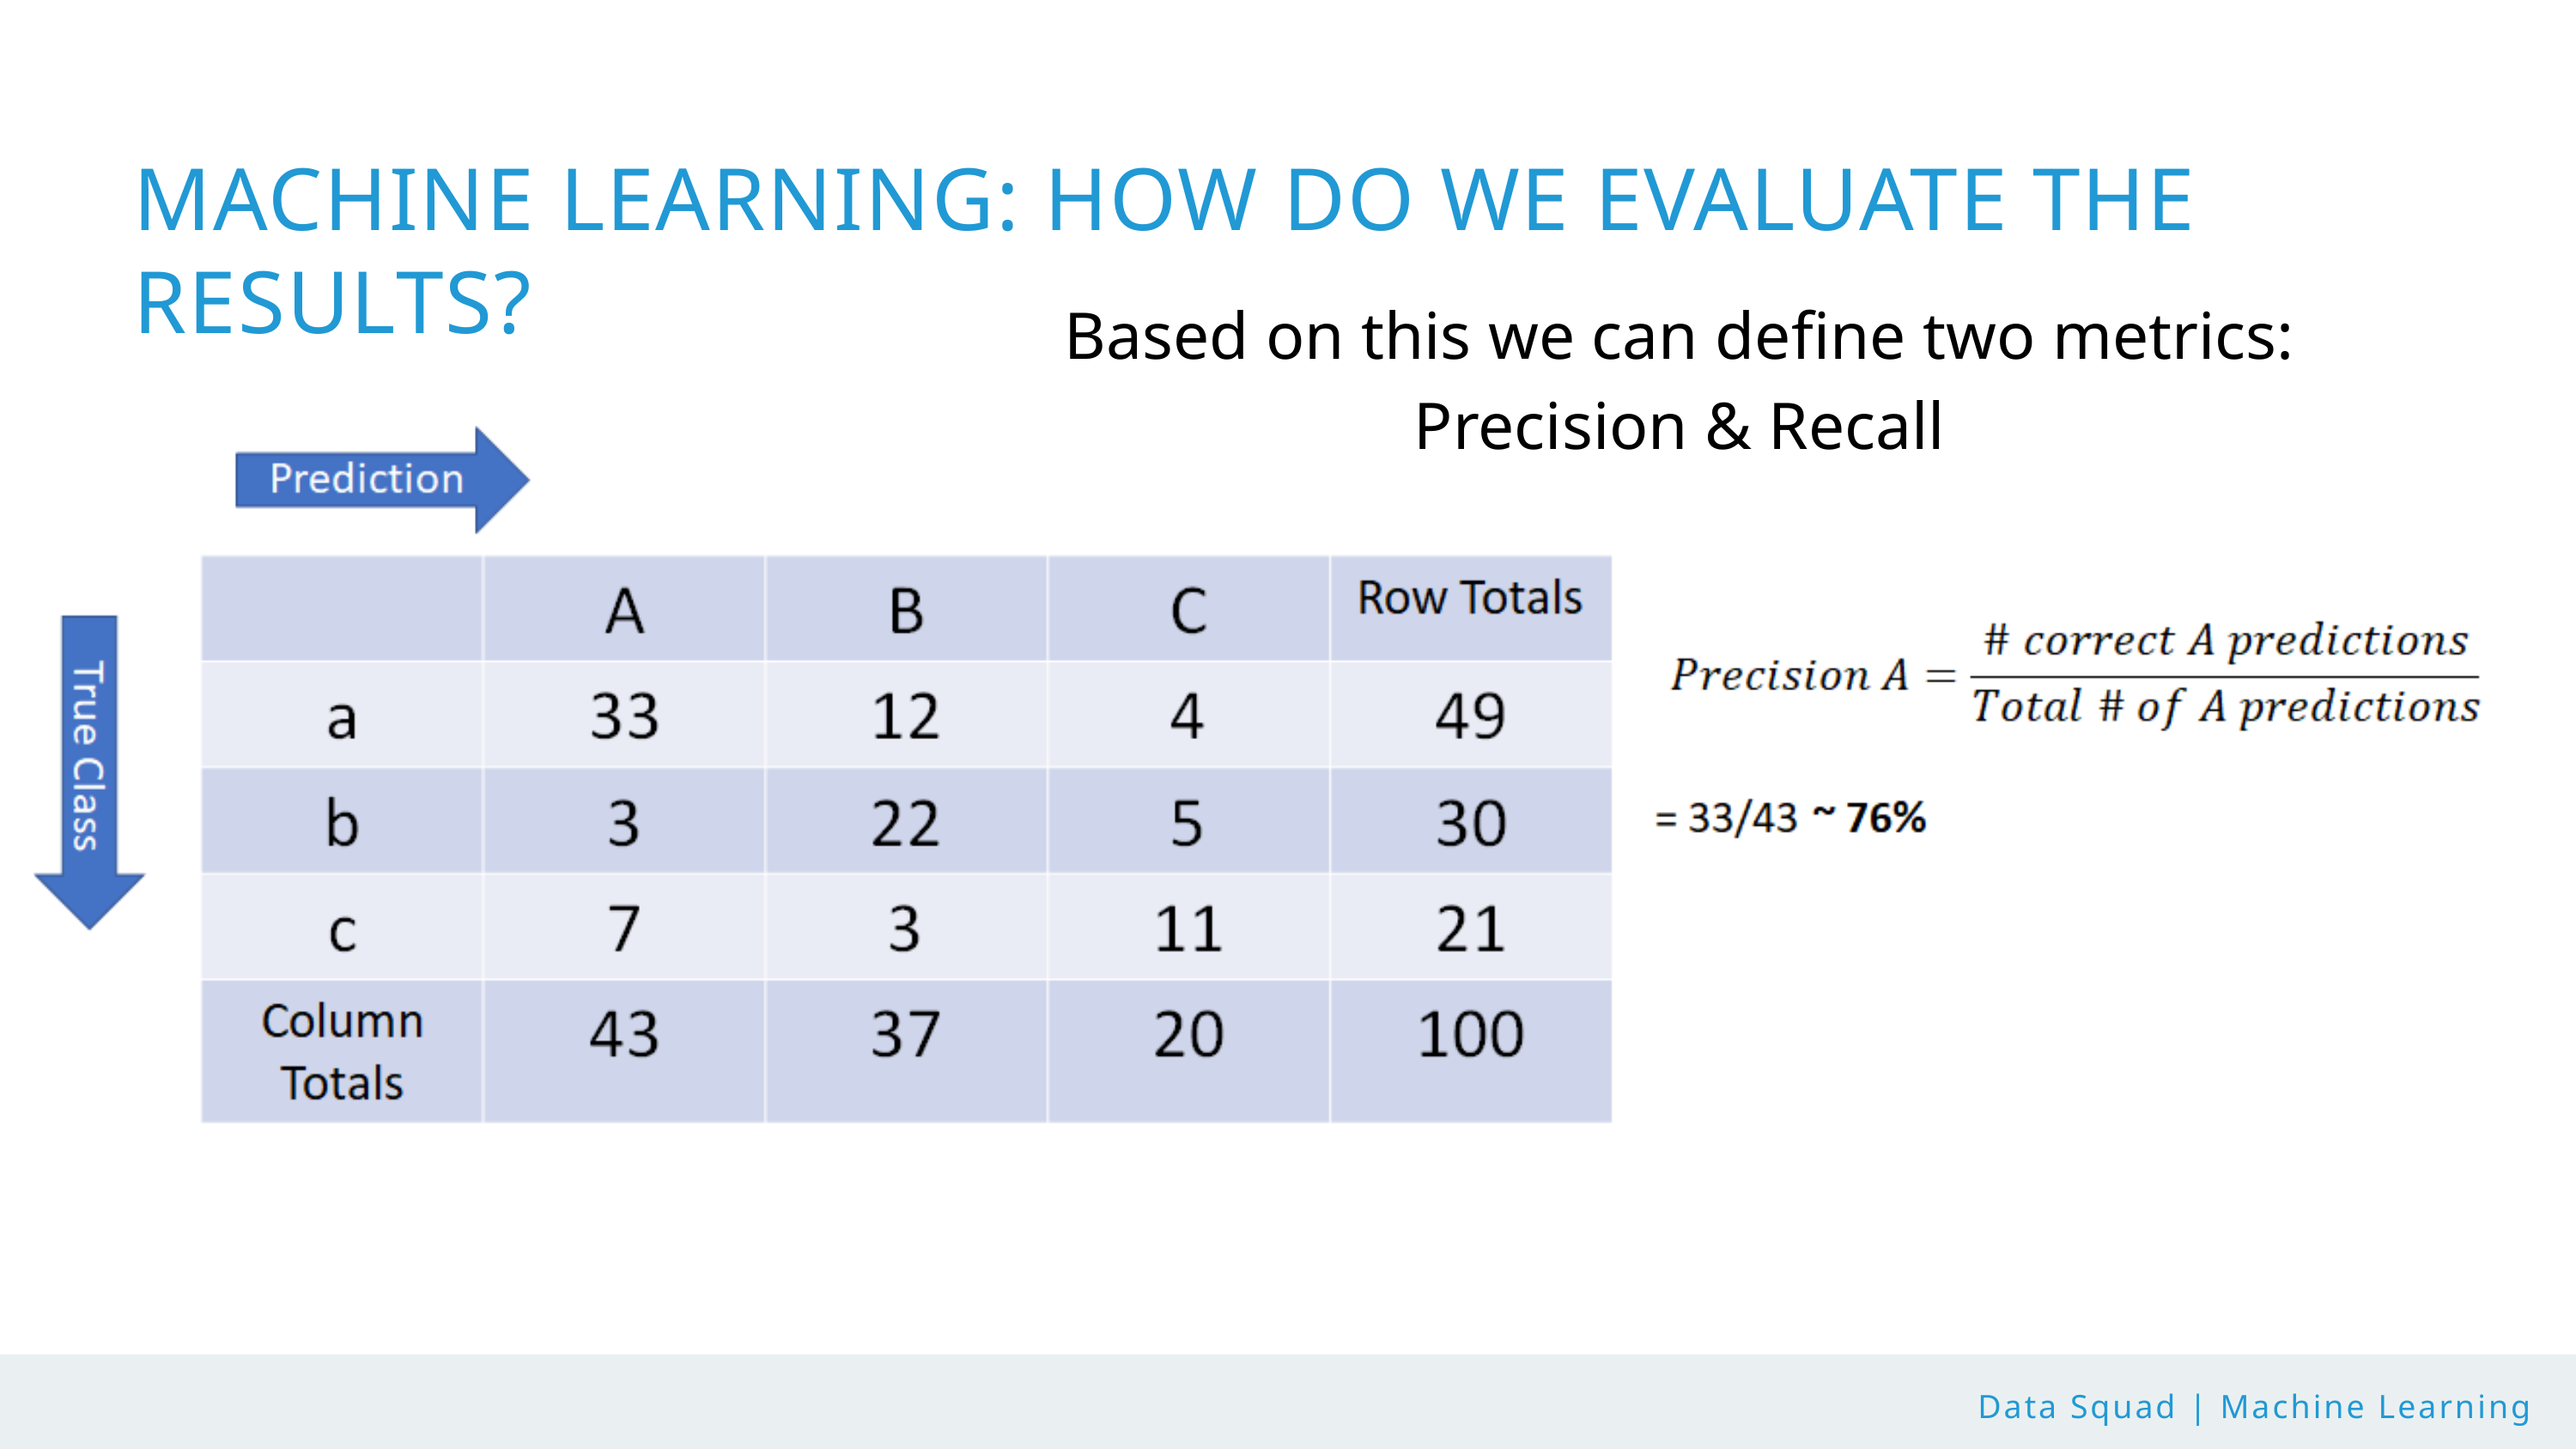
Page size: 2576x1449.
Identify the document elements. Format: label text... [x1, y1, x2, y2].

text_box Based on this we can define two metrics: Precision & Recall [927, 282, 2432, 463]
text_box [0, 1354, 2576, 1449]
text_box [33, 425, 2503, 1147]
text_box MACHINE LEARNING: HOW DO WE EVALUATE THE RESULTS? [133, 144, 2503, 351]
